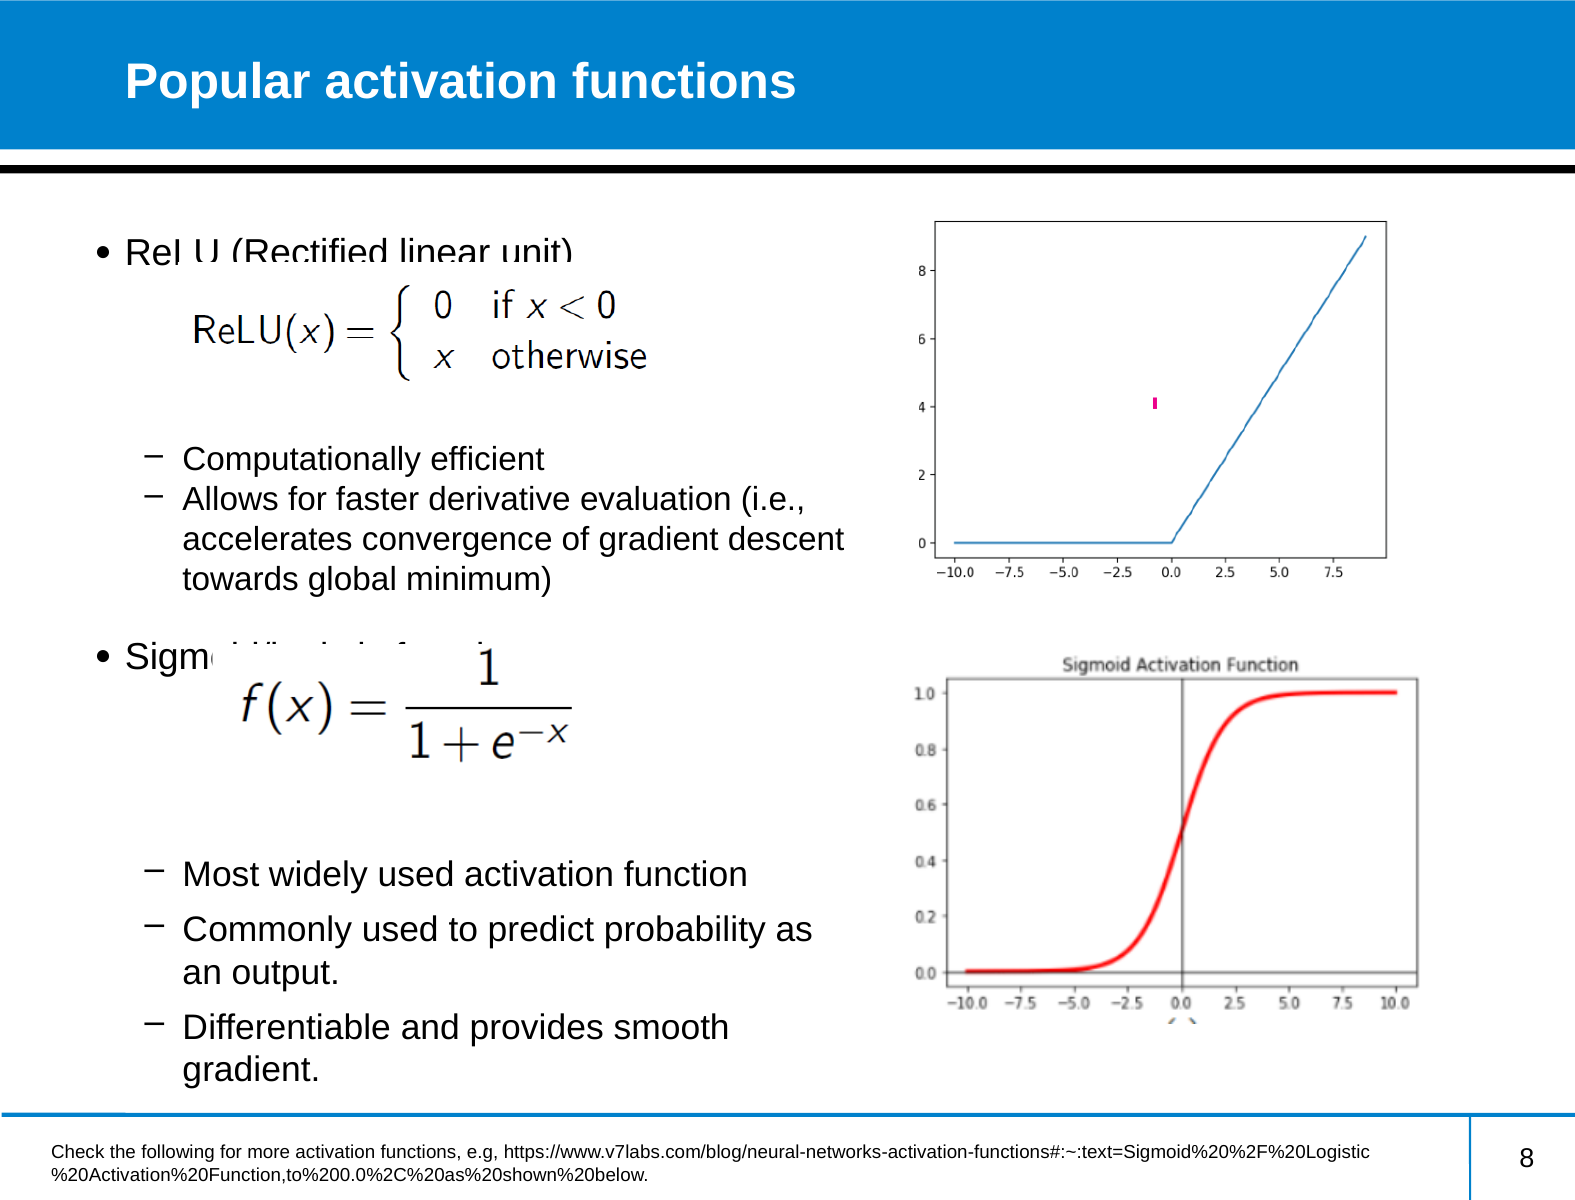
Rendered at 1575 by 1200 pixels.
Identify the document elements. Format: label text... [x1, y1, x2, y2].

title Popular activation functions [108, 0, 1527, 179]
text_box Check the following for more activation functions, e.g, https://www.v7labs.com/blog/neural-networks-activation-functions#:~:text=Sigmoid%20%2F%20Logistic%20Activation%20Function,to%200.0%2C%20as%20shown%20below. [36, 1132, 1433, 1193]
slide_number 8 [1182, 1132, 1551, 1200]
picture [177, 261, 663, 383]
picture [893, 629, 1457, 1024]
picture [212, 644, 596, 770]
list ReLU (Rectified linear unit) Computationally efficient Allows for faster derivative evaluation (i.e., accelerates convergence of gradient descent towards global minimum) Sigmoid/logistic function Most widely used activation function Commonly used to predict probability as an output. Differentiable and provides smooth gradient. [78, 211, 871, 1072]
picture [918, 214, 1398, 583]
